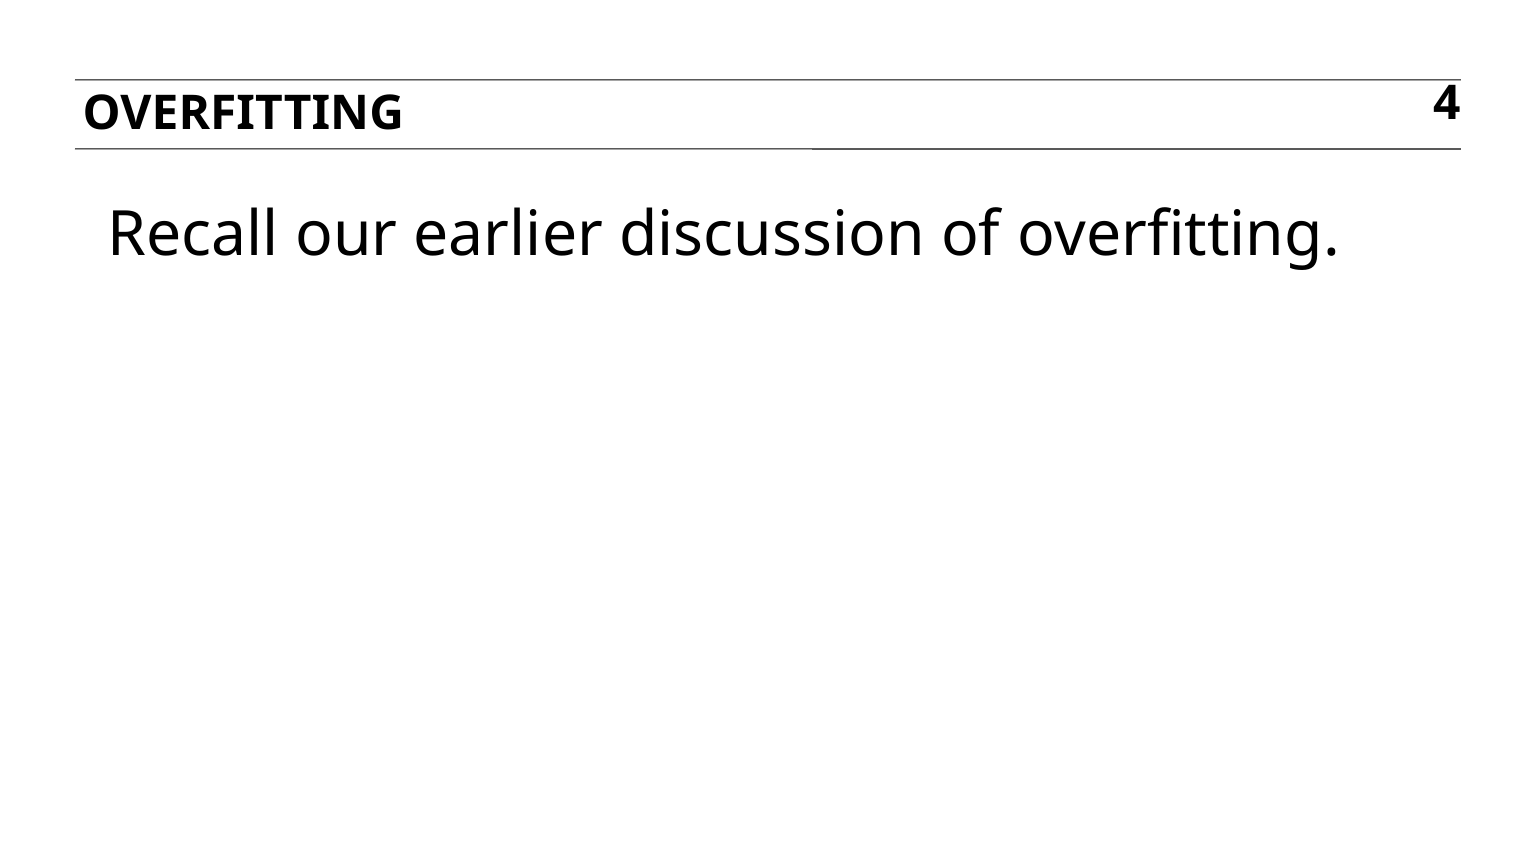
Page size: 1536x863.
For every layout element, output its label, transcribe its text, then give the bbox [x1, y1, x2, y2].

slide_number 4 [1419, 86, 1461, 138]
list Overfitting [67, 81, 1118, 132]
text_box Recall our earlier discussion of overfitting. [92, 185, 1468, 276]
